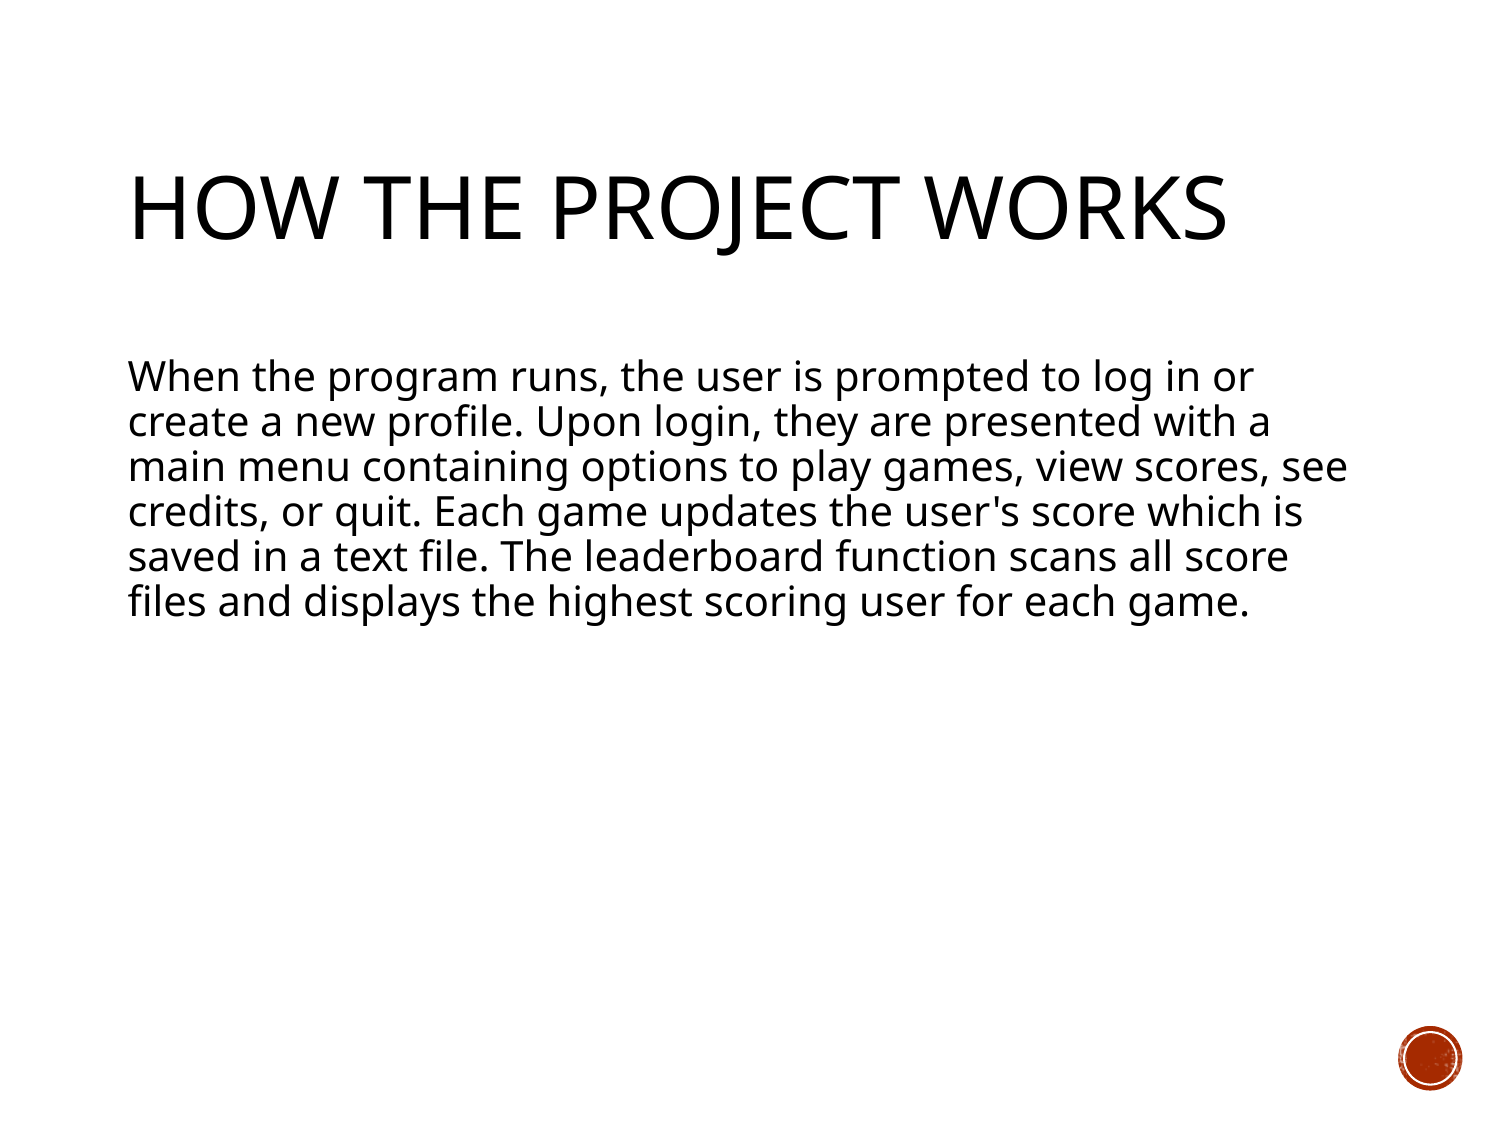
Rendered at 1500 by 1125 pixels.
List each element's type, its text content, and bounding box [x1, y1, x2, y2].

title How the Project Works [112, 79, 1388, 344]
list When the program runs, the user is prompted to log in or create a new profile. Upon login, they are presented with a main menu containing options to play games, view scores, see credits, or quit. Each game updates the user's score which is saved in a text file. The leaderboard function scans all score files and displays the highest scoring user for each game. [112, 348, 1388, 1013]
